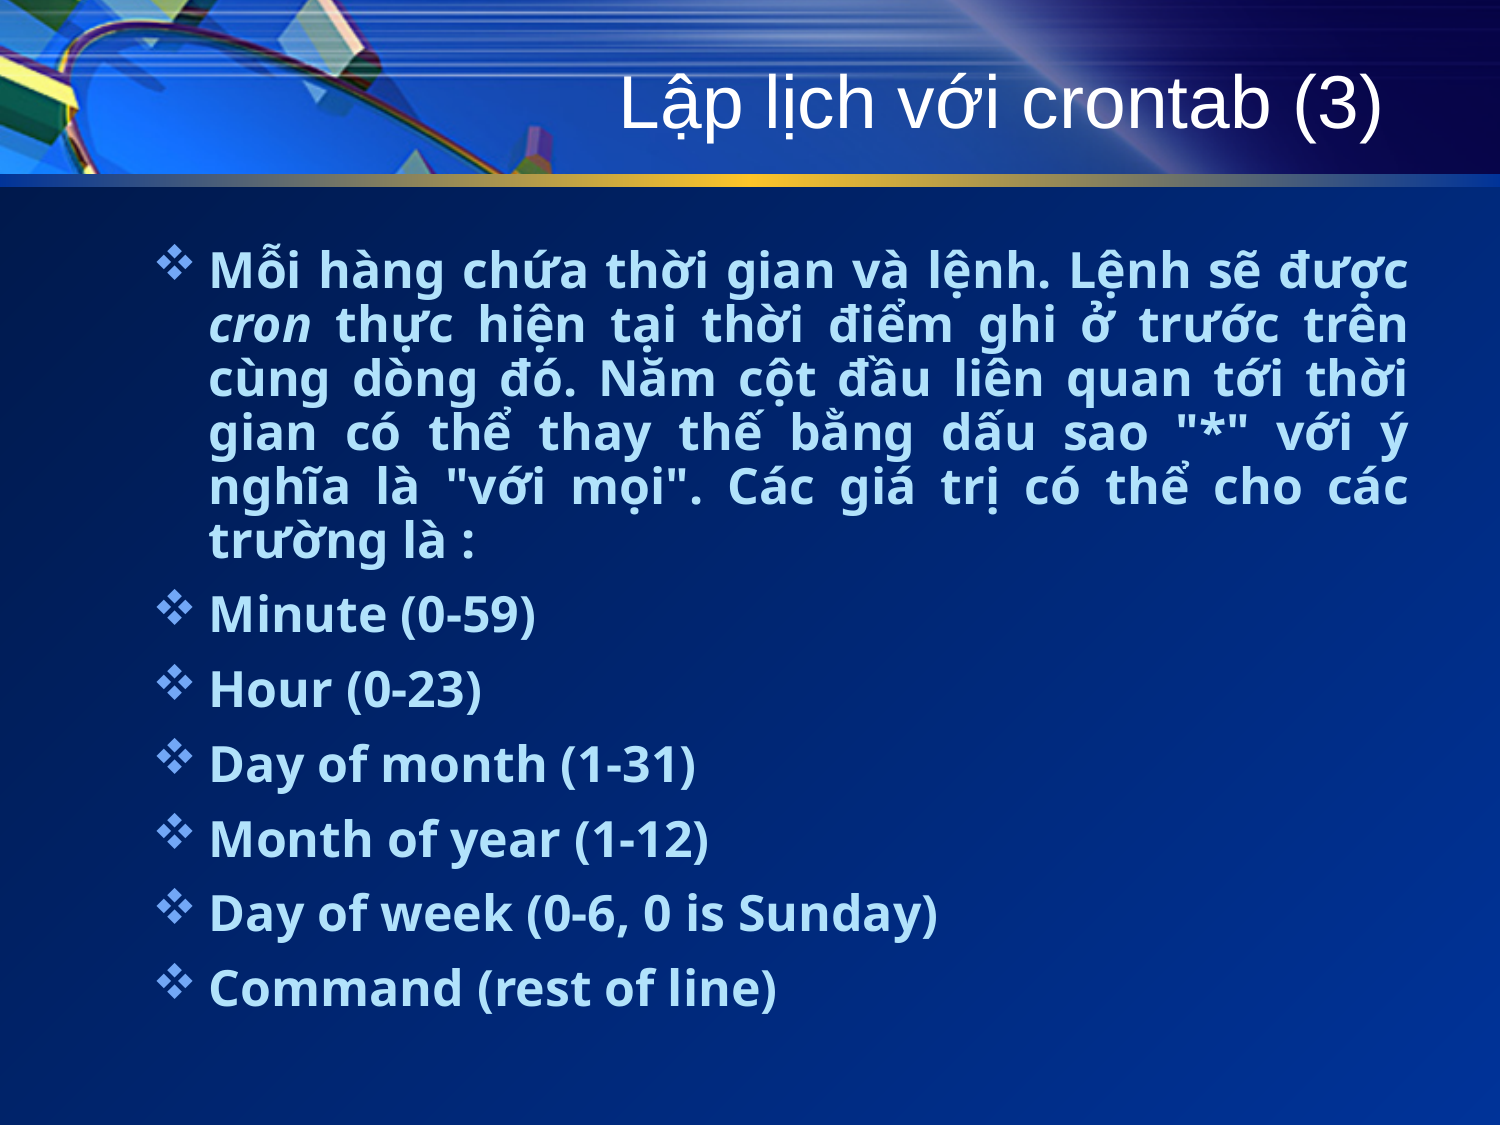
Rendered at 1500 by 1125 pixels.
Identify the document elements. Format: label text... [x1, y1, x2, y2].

list Mỗi hàng chứa thời gian và lệnh. Lệnh sẽ được cron thực hiện tại thời điểm ghi ở trước trên cùng dòng đó. Năm cột đầu liên quan tới thời gian có thể thay thế bằng dấu sao "*" với ý nghĩa là "với mọi". Các giá trị có thể cho các trường là : Minute (0-59) Hour (0-23) Day of month (1-31) Month of year (1-12) Day of week (0-6, 0 is Sunday) Command (rest of line) [137, 237, 1426, 1063]
picture [0, 0, 1500, 175]
title Lập lịch với crontab (3) [162, 52, 1401, 145]
